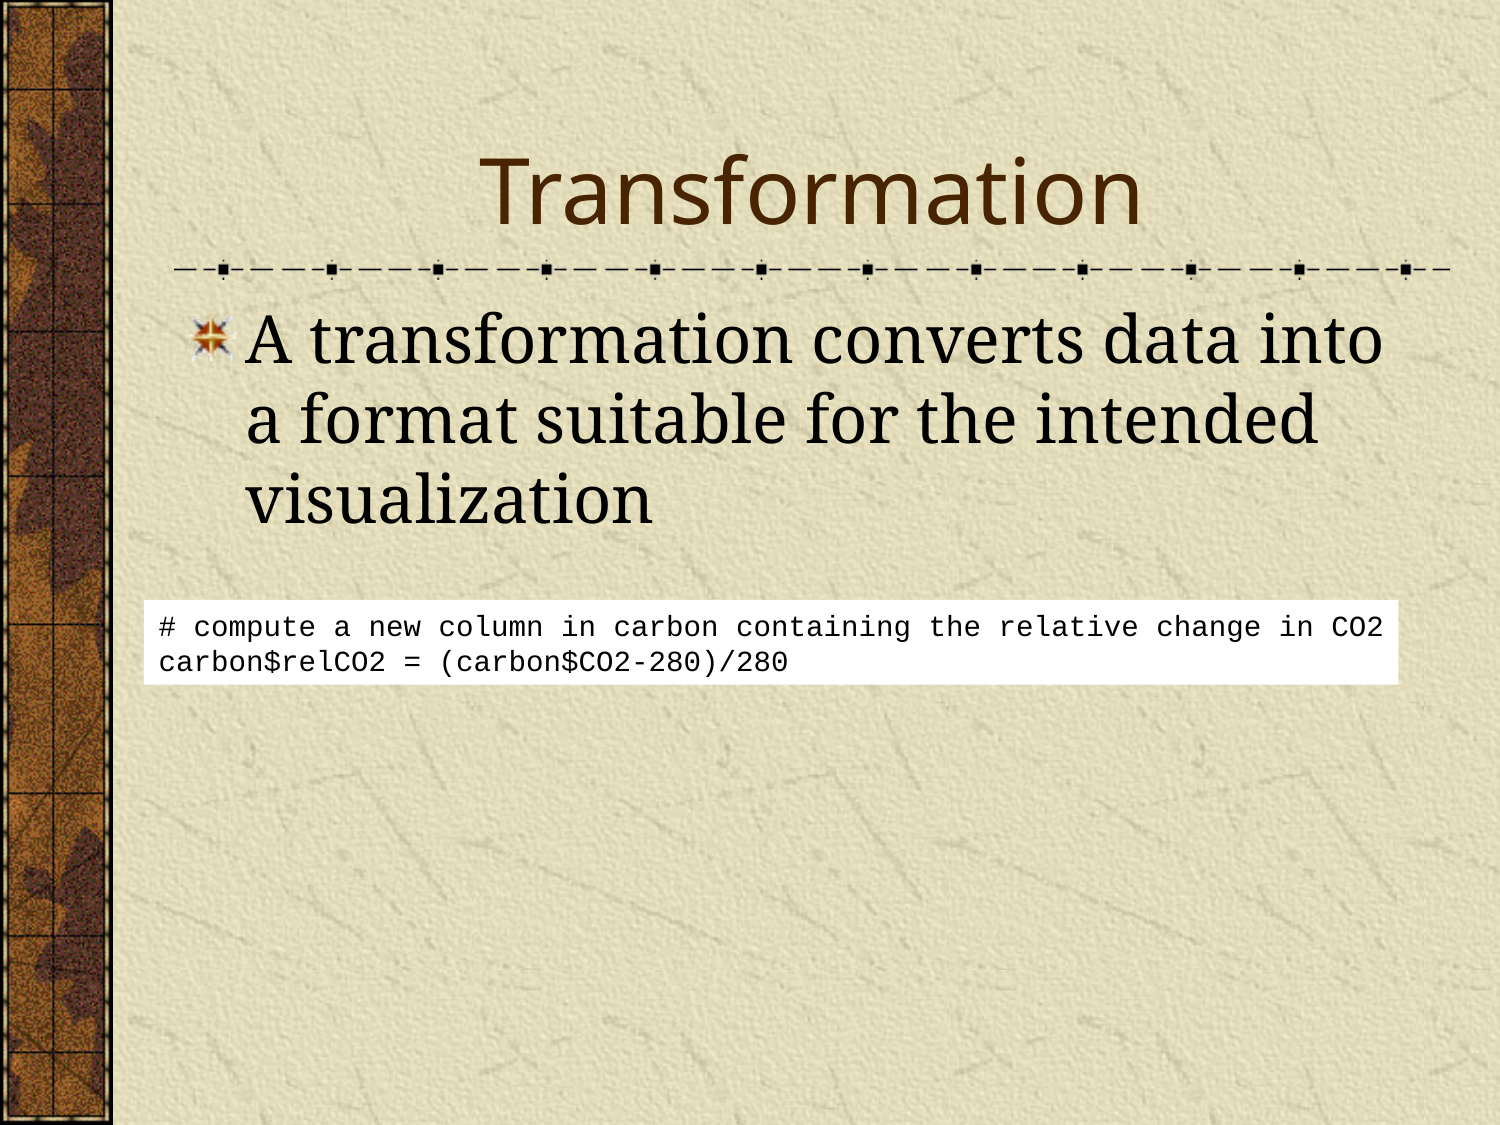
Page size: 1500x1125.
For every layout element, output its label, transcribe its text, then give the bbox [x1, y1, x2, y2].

picture [0, 0, 1500, 1125]
text_box # compute a new column in carbon containing the relative change in CO2 carbon$relCO2 = (carbon$CO2-280)/280 [143, 599, 1399, 685]
title Transformation [174, 62, 1451, 251]
list A transformation converts data into a format suitable for the intended visualization [173, 289, 1449, 576]
